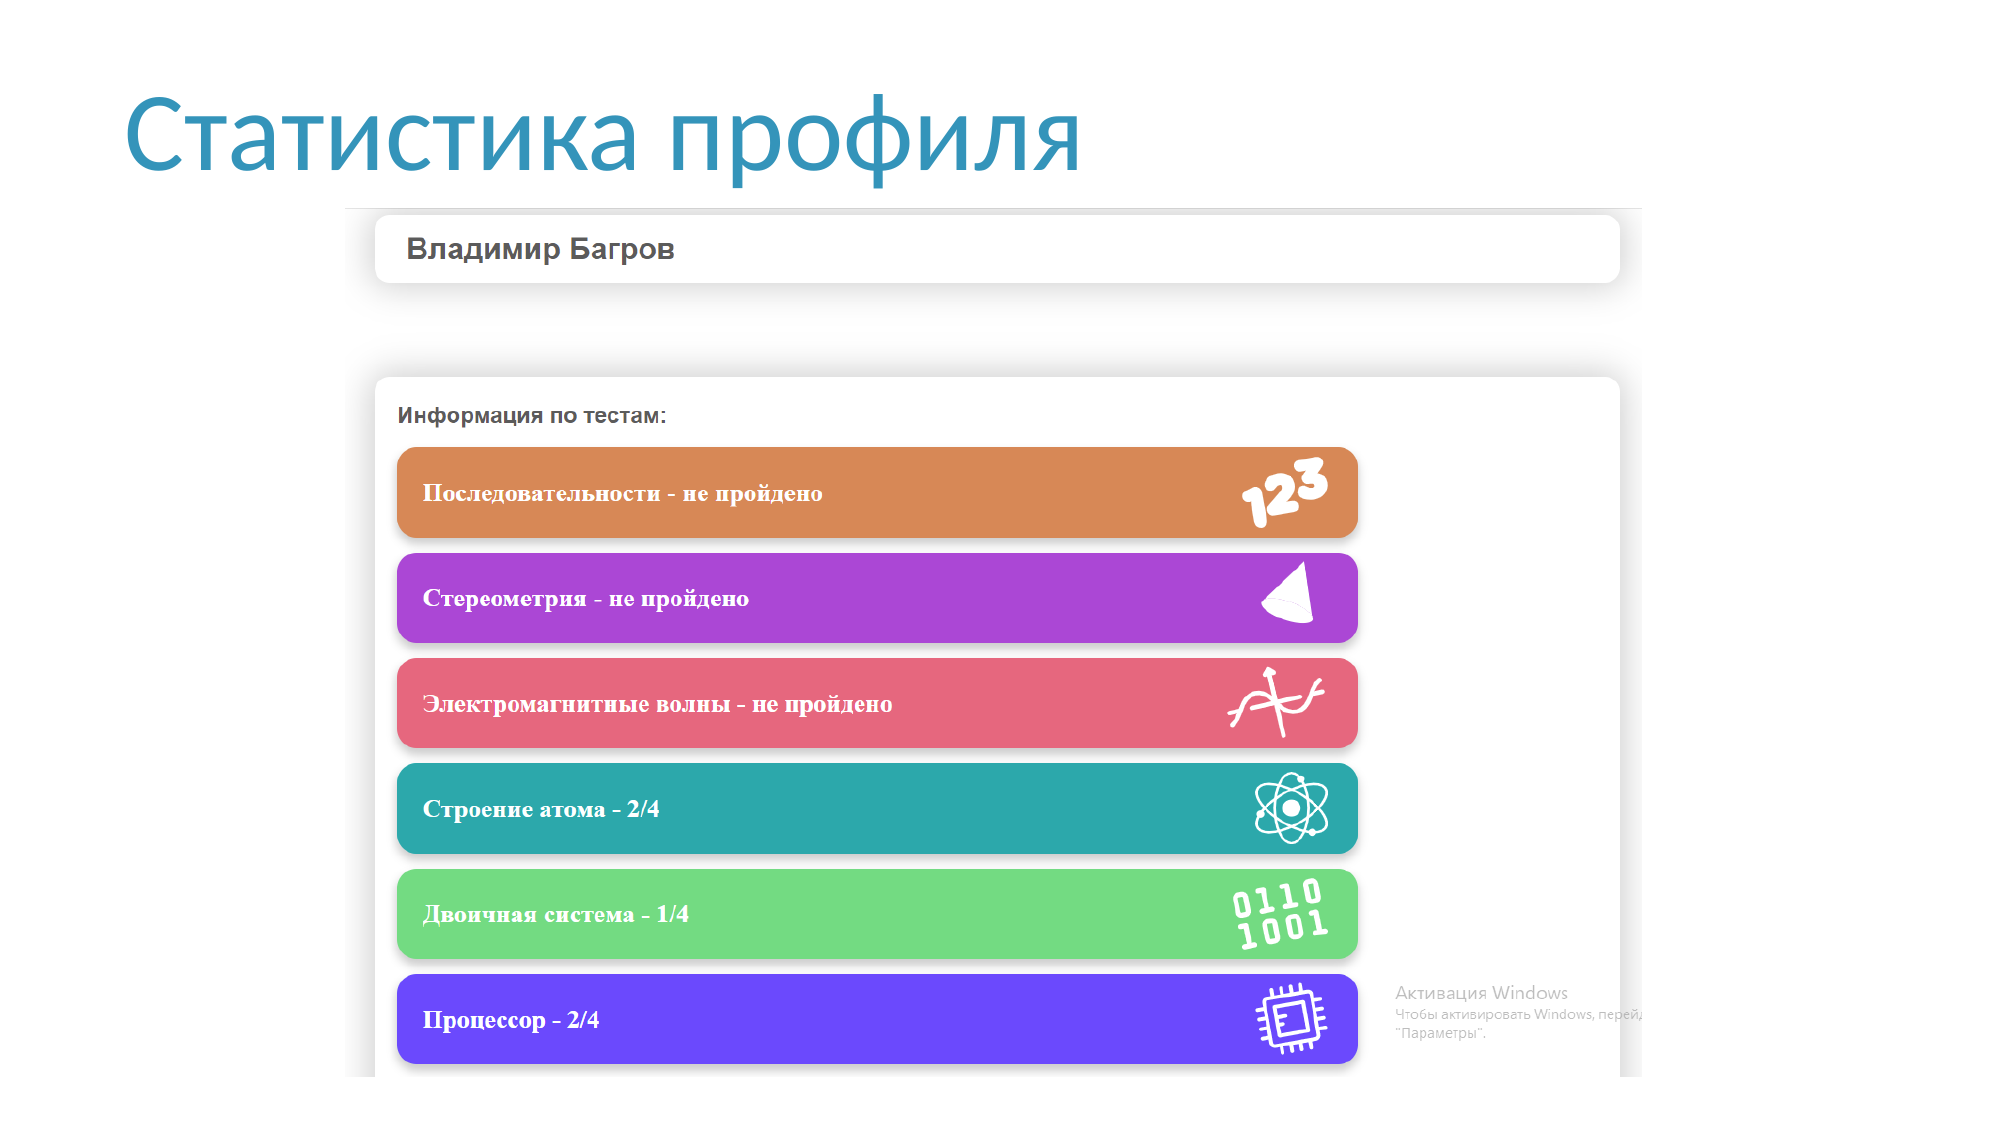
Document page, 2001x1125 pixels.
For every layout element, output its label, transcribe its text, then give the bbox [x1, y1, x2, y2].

title Статистика профиля [109, 0, 1877, 272]
picture [344, 206, 1642, 1077]
